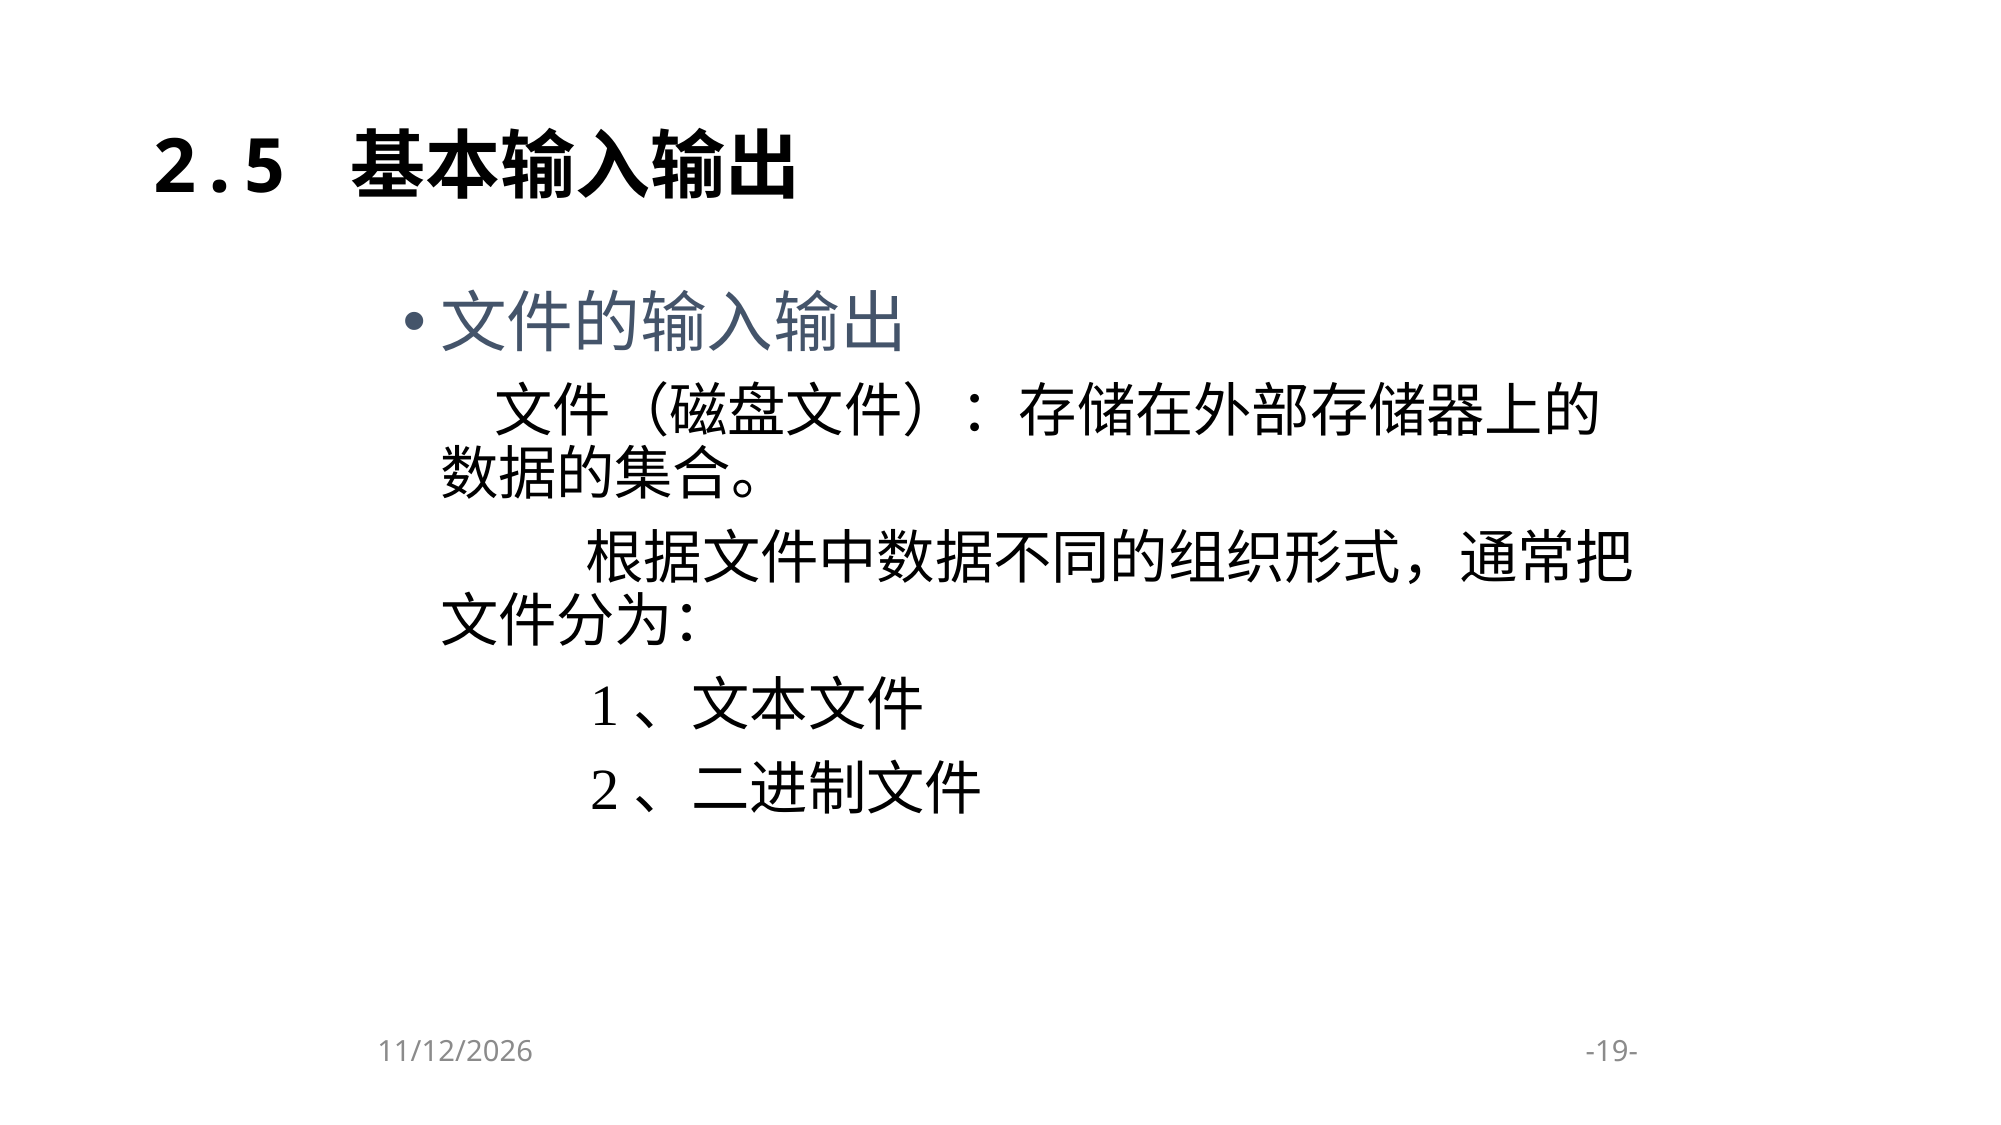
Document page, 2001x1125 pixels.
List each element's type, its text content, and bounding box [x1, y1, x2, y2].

title 2.5 基本输入输出 [137, 59, 1863, 278]
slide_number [362, 1014, 675, 1090]
list 文件的输入输出 文件（磁盘文件）：存储在外部存储器上的数据的集合。 根据文件中数据不同的组织形式，通常把文件分为： 1、文本文件 2、二进制文件 [387, 281, 1663, 957]
slide_number -19- [1340, 1014, 1654, 1090]
